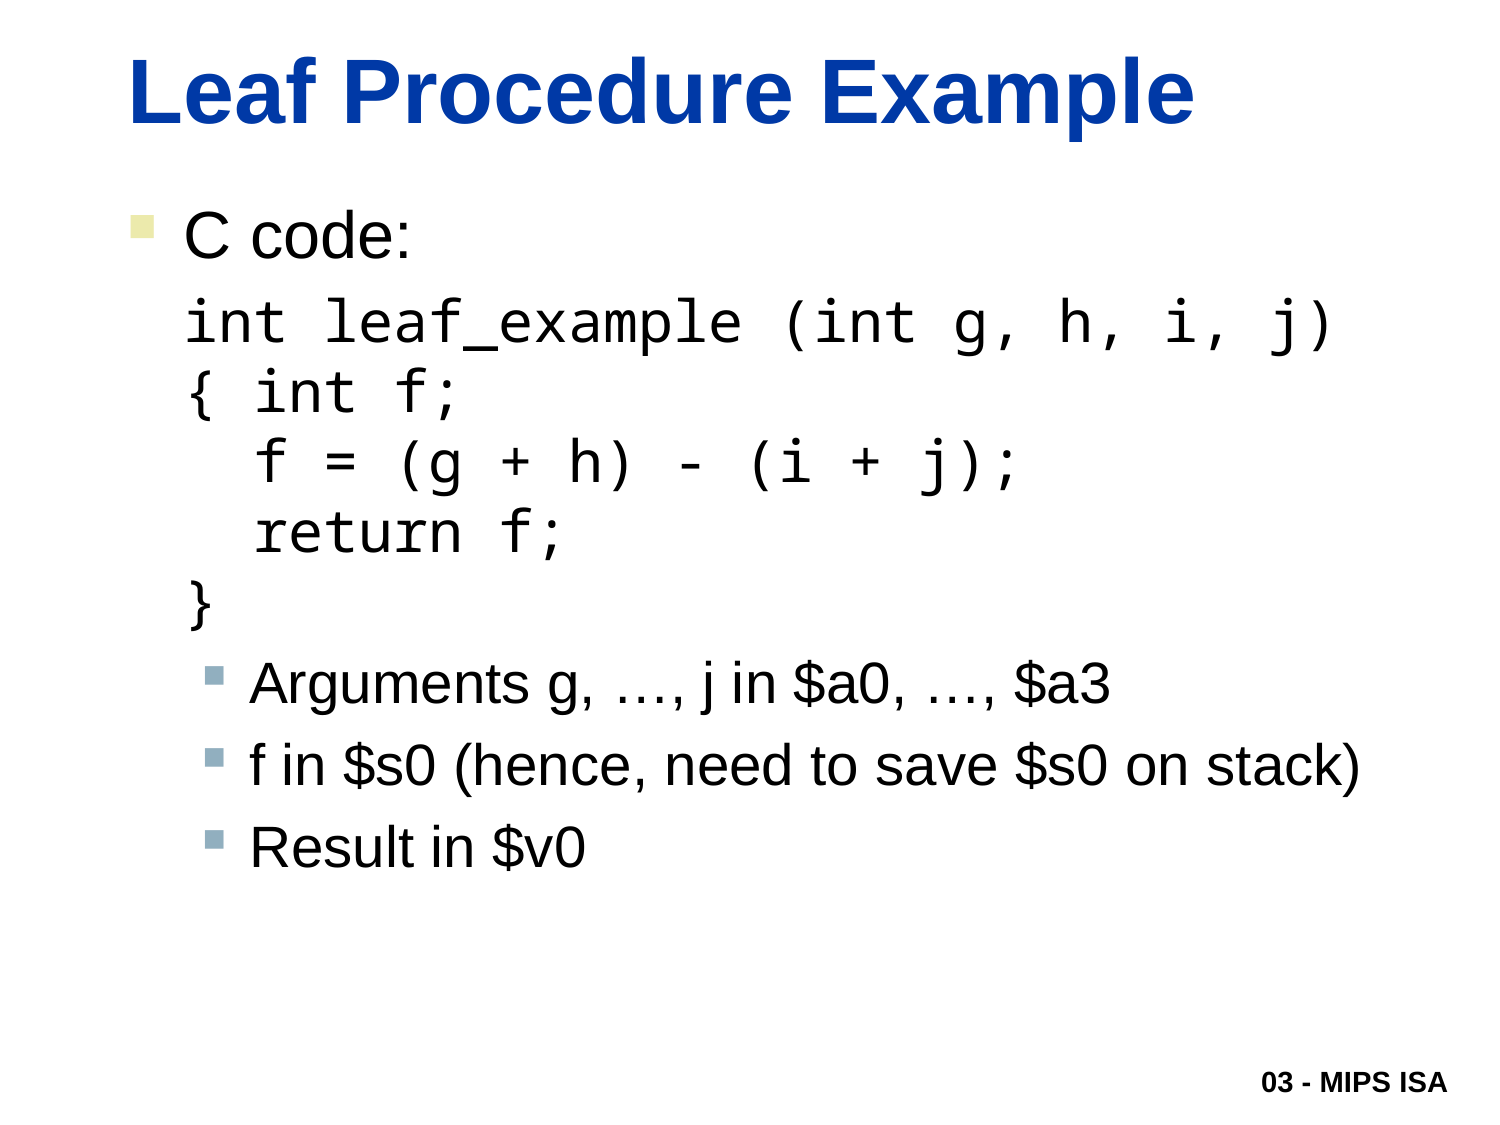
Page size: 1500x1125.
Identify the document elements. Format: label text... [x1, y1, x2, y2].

footer 03 - MIPS ISA [277, 1046, 1471, 1106]
title Leaf Procedure Example [112, 23, 1468, 149]
list C code: int leaf_example (int g, h, i, j) { int f; f = (g + h) - (i + j); return f; } Arguments g, …, j in $a0, …, $a3 f in $s0 (hence, need to save $s0 on stack) Result in $v0 [112, 184, 1469, 1024]
